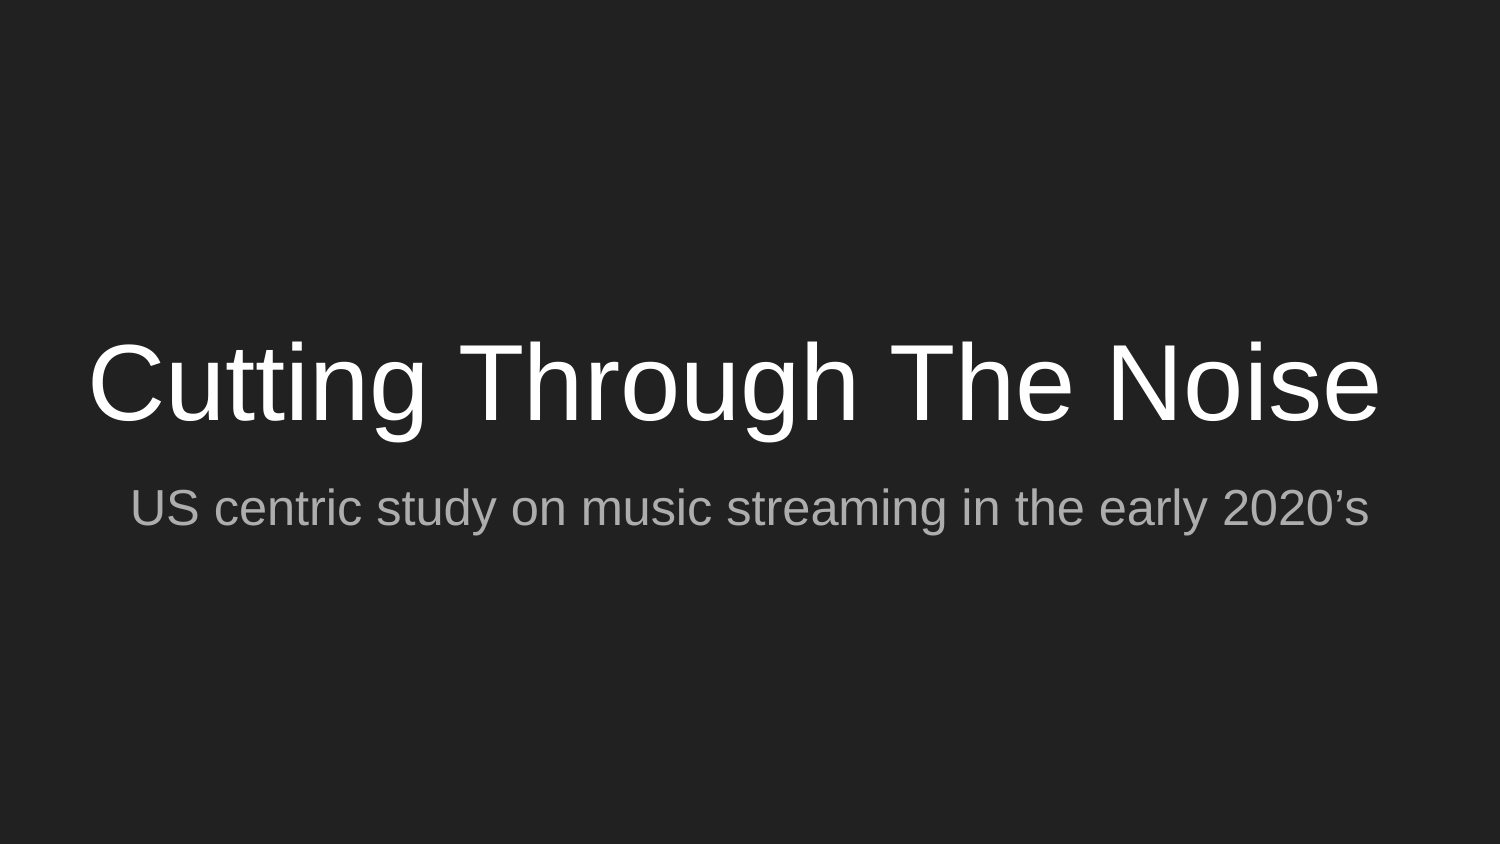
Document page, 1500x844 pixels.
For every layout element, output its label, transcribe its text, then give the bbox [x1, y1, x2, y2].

subtitle US centric study on music streaming in the early 2020’s [51, 464, 1449, 595]
title Cutting Through The Noise [51, 122, 1449, 459]
